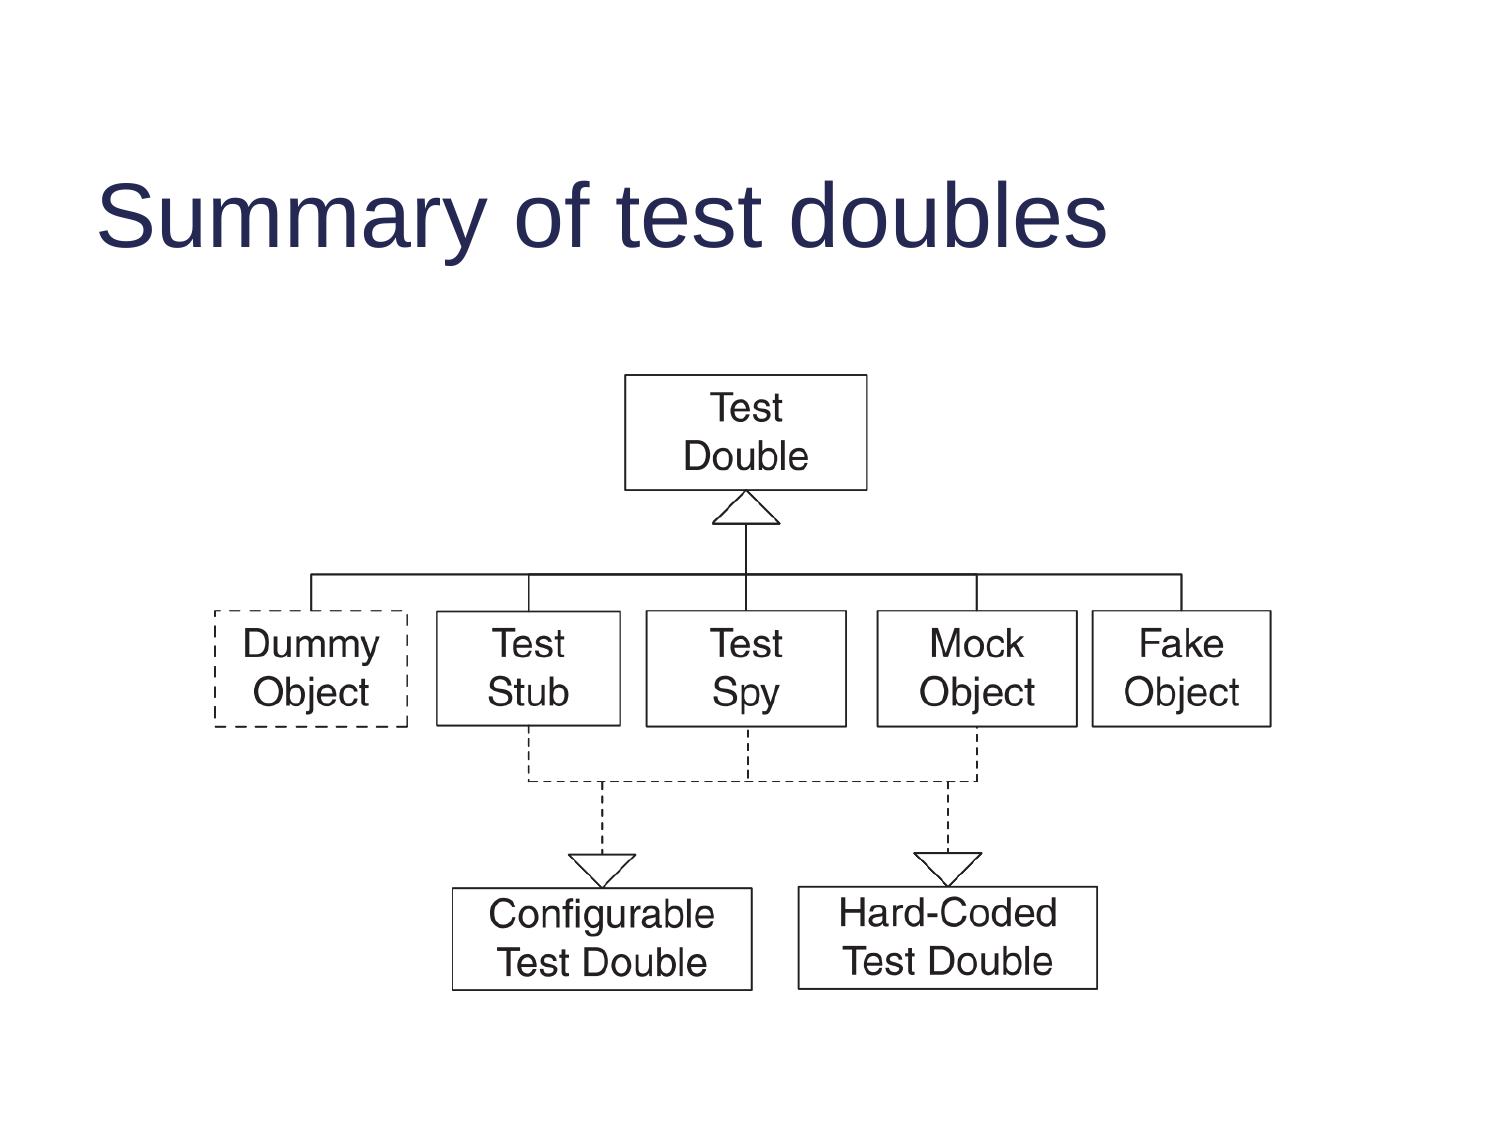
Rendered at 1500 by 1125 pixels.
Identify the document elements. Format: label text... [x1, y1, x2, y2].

title Summary of test doubles [80, 81, 1407, 354]
picture [192, 346, 1295, 999]
